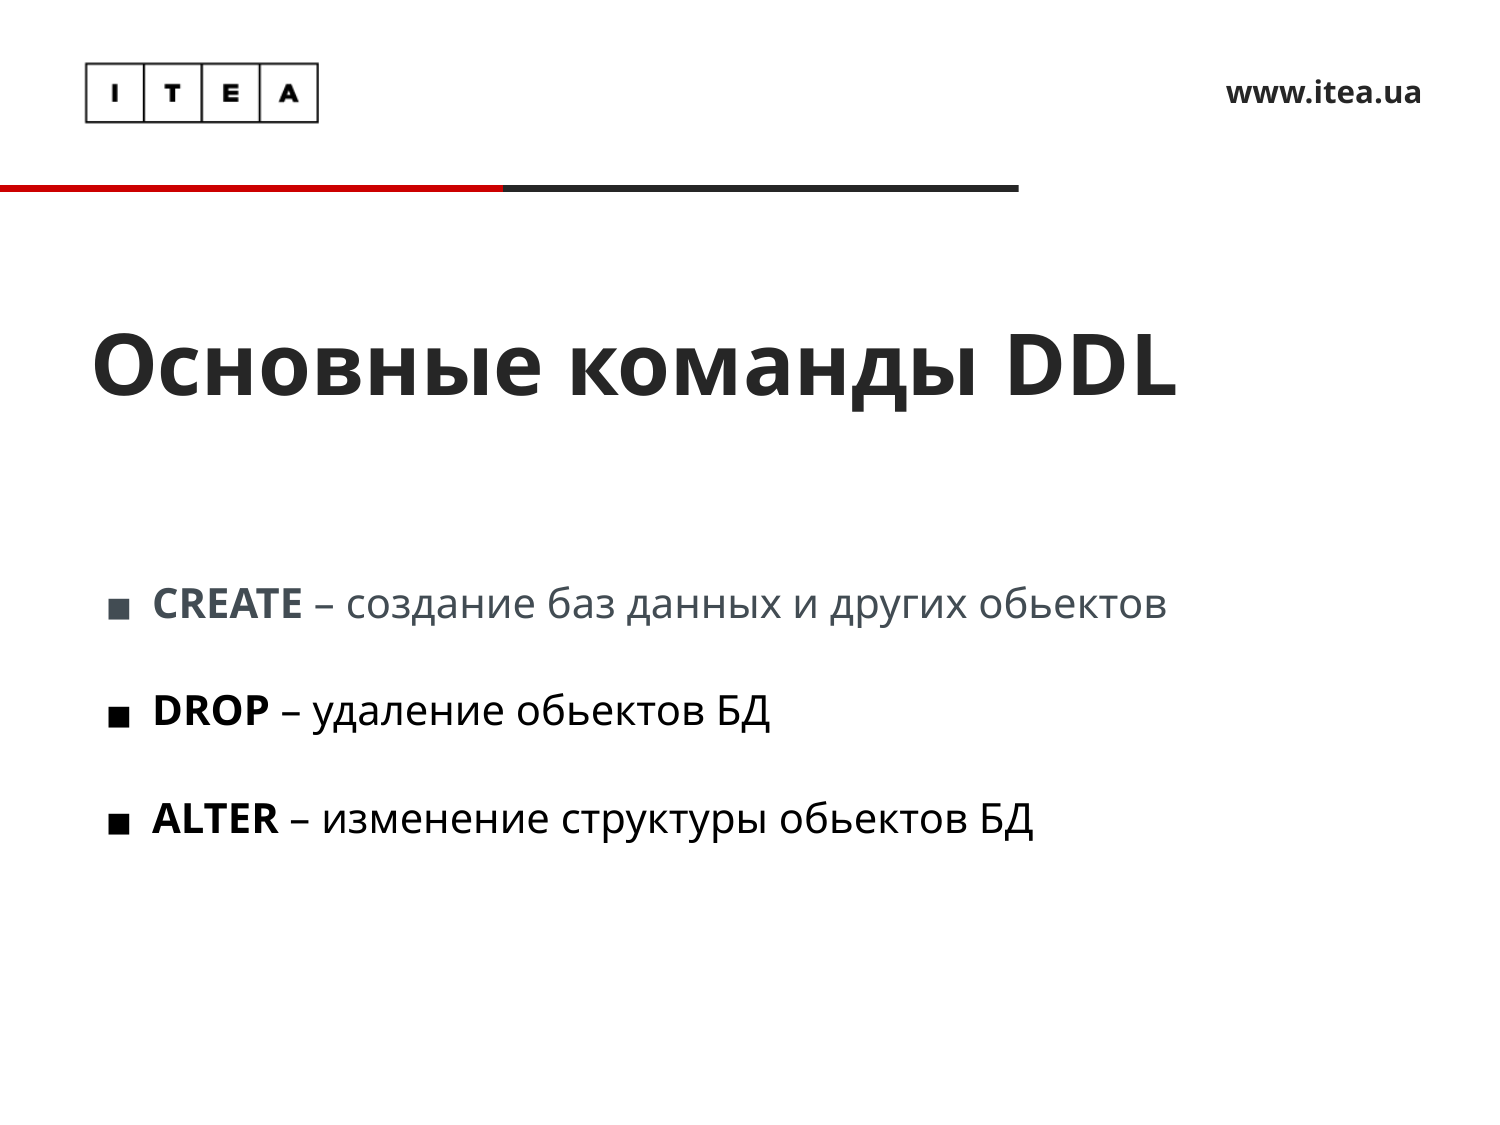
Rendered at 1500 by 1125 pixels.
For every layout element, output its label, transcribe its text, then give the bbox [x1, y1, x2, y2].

text_box www.itea.ua [1172, 66, 1477, 115]
title Основные команды DDL [75, 267, 1425, 455]
text_box [0, 185, 503, 192]
text_box CREATE – создание баз данных и других обьектов DROP – удаление обьектов БД ALTER – изменение структуры обьектов БД [89, 485, 1432, 991]
text_box [503, 185, 1019, 192]
picture [57, 49, 344, 133]
